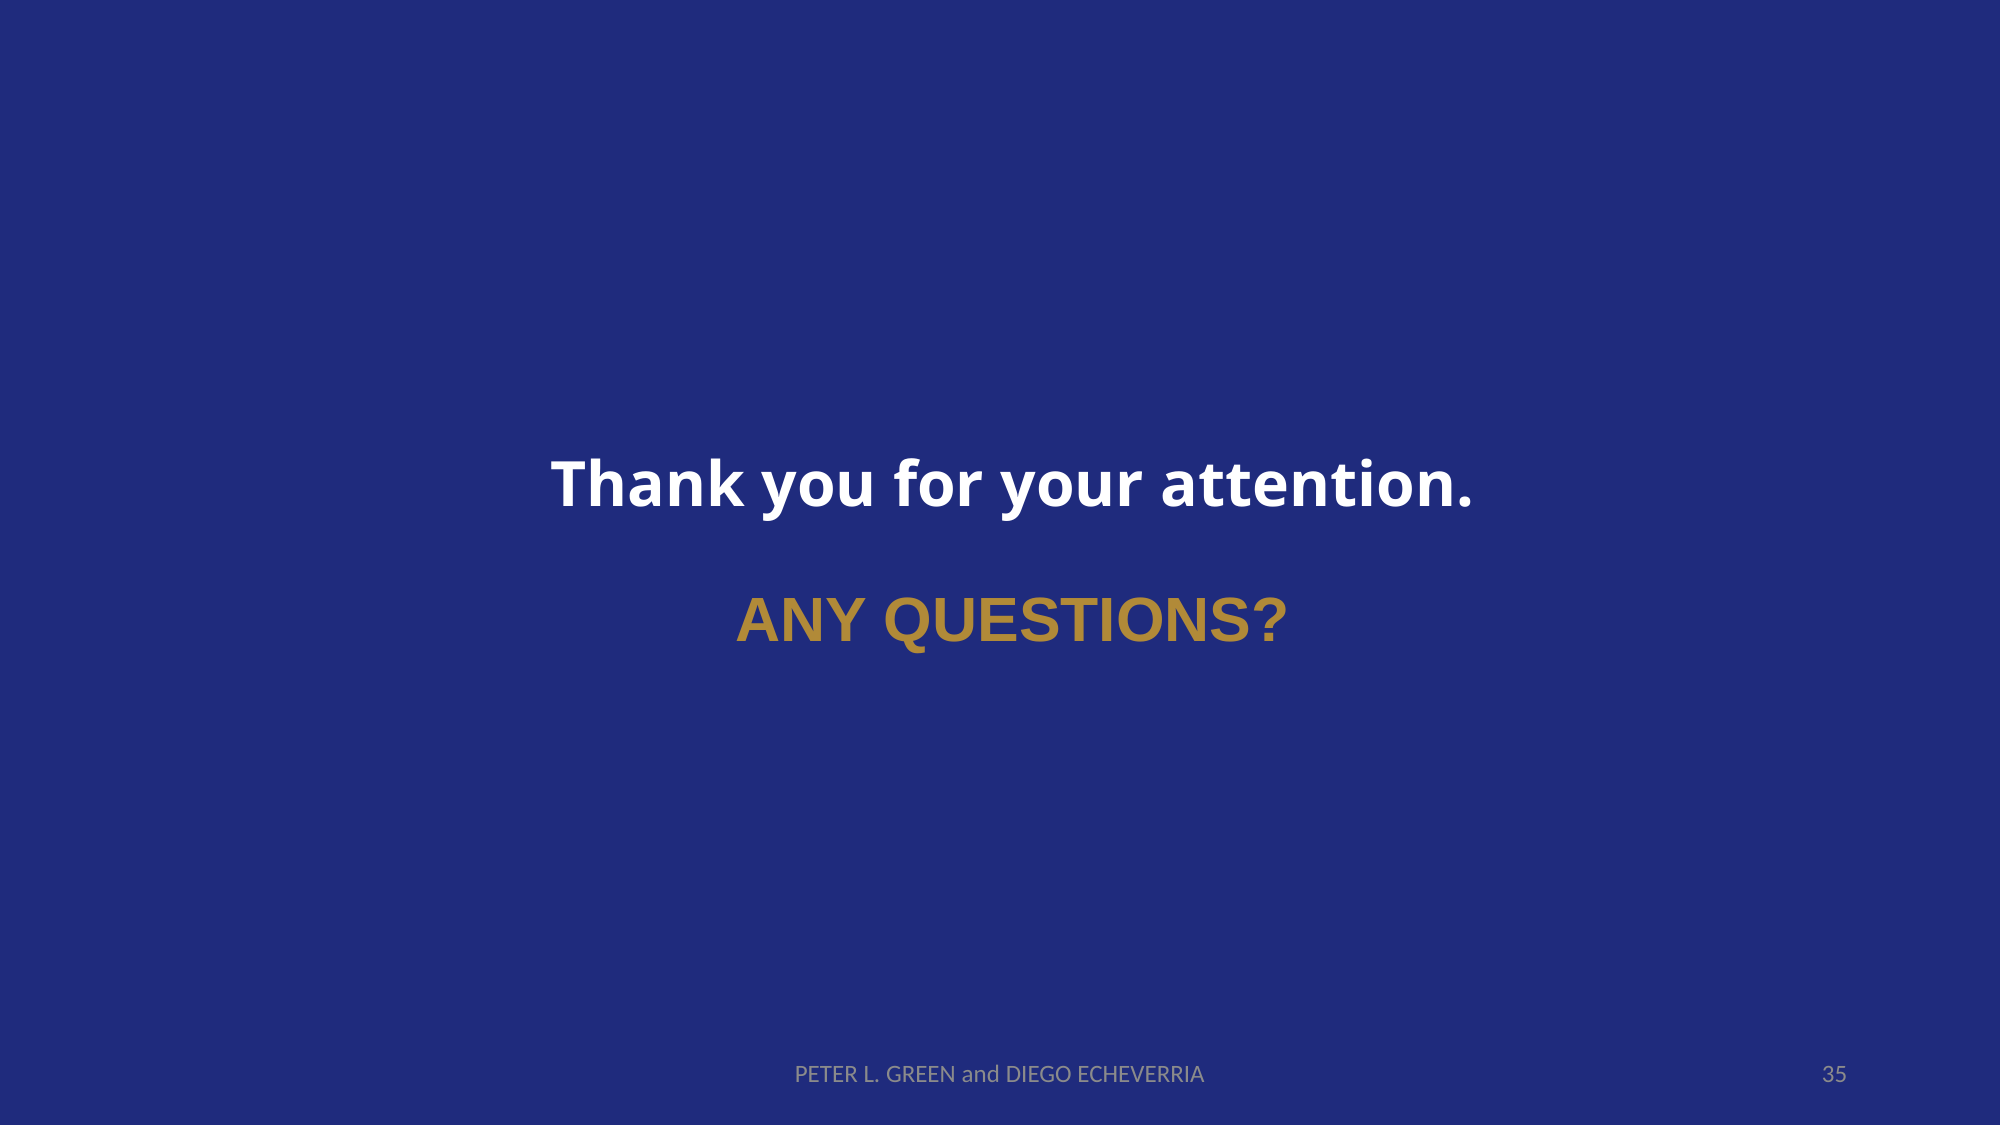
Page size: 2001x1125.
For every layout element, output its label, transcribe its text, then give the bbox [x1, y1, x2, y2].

footer PETER L. GREEN and DIEGO ECHEVERRIA [662, 1042, 1338, 1103]
title Thank you for your attention. ANY QUESTIONS? [298, 462, 1728, 663]
slide_number 35 [1412, 1042, 1863, 1103]
